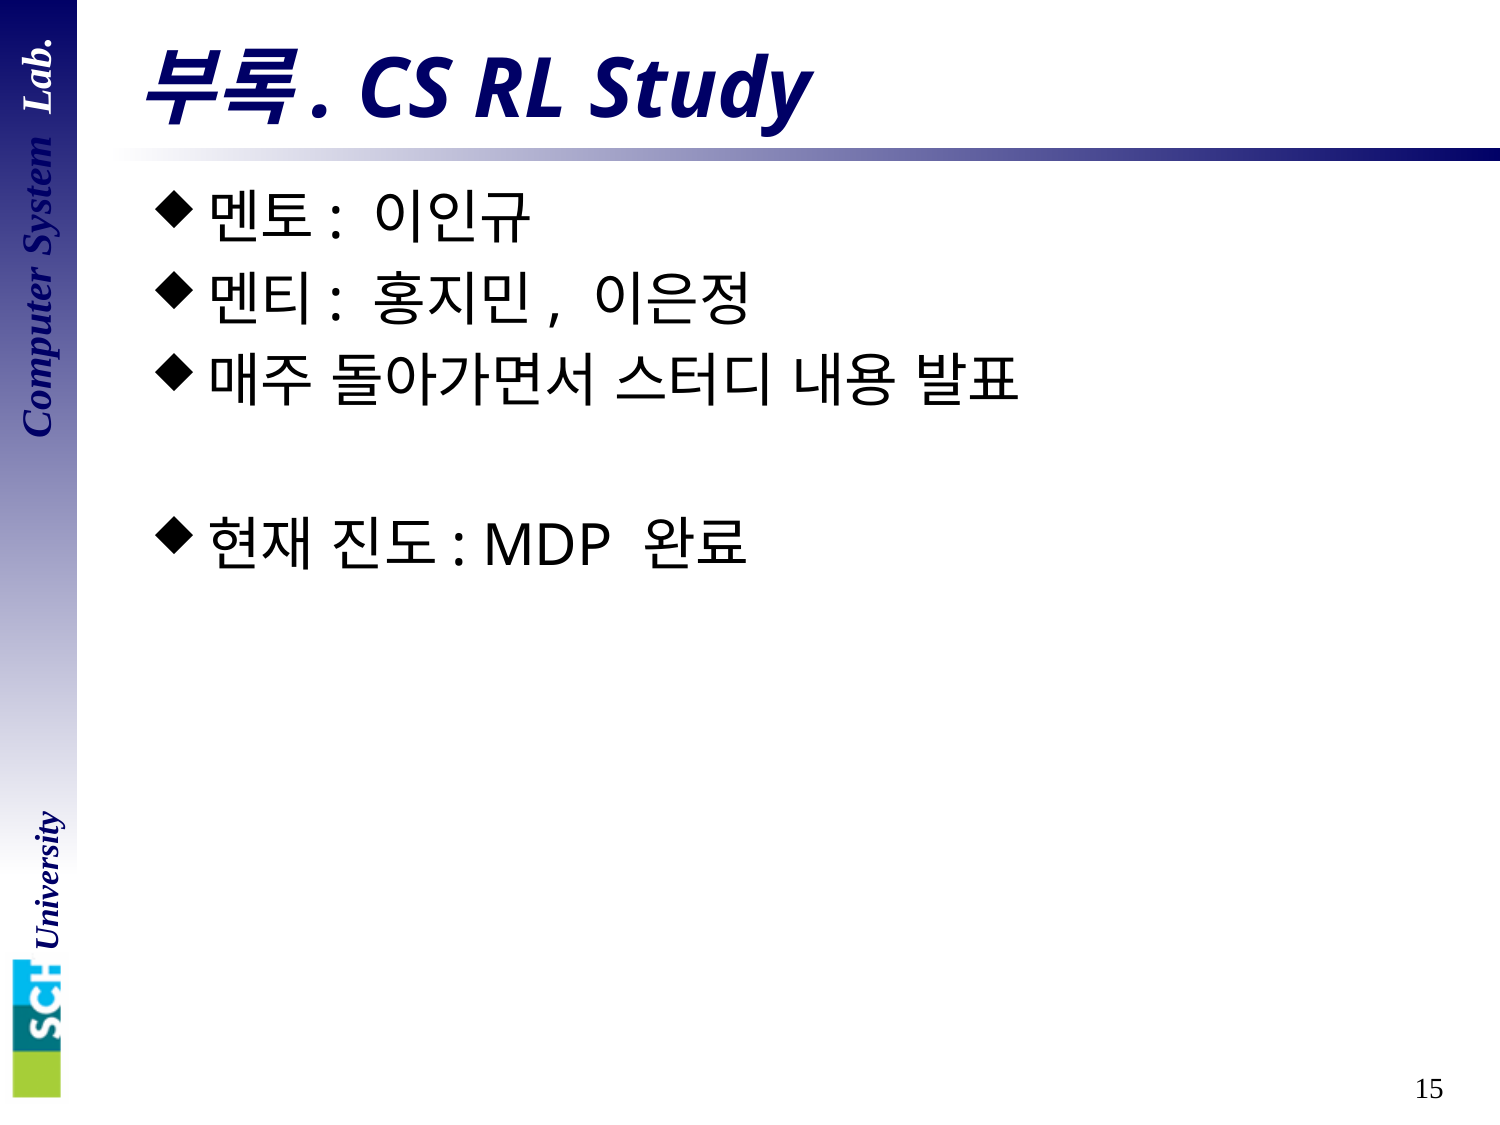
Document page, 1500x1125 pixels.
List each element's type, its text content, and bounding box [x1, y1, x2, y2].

picture [5, 952, 69, 1104]
list 멘토: 이인규 멘티: 홍지민, 이은정 매주 돌아가면서 스터디 내용 발표 현재 진도: MDP 완료 [135, 172, 1448, 1038]
title 부록. CS RL Study [123, 25, 1460, 143]
